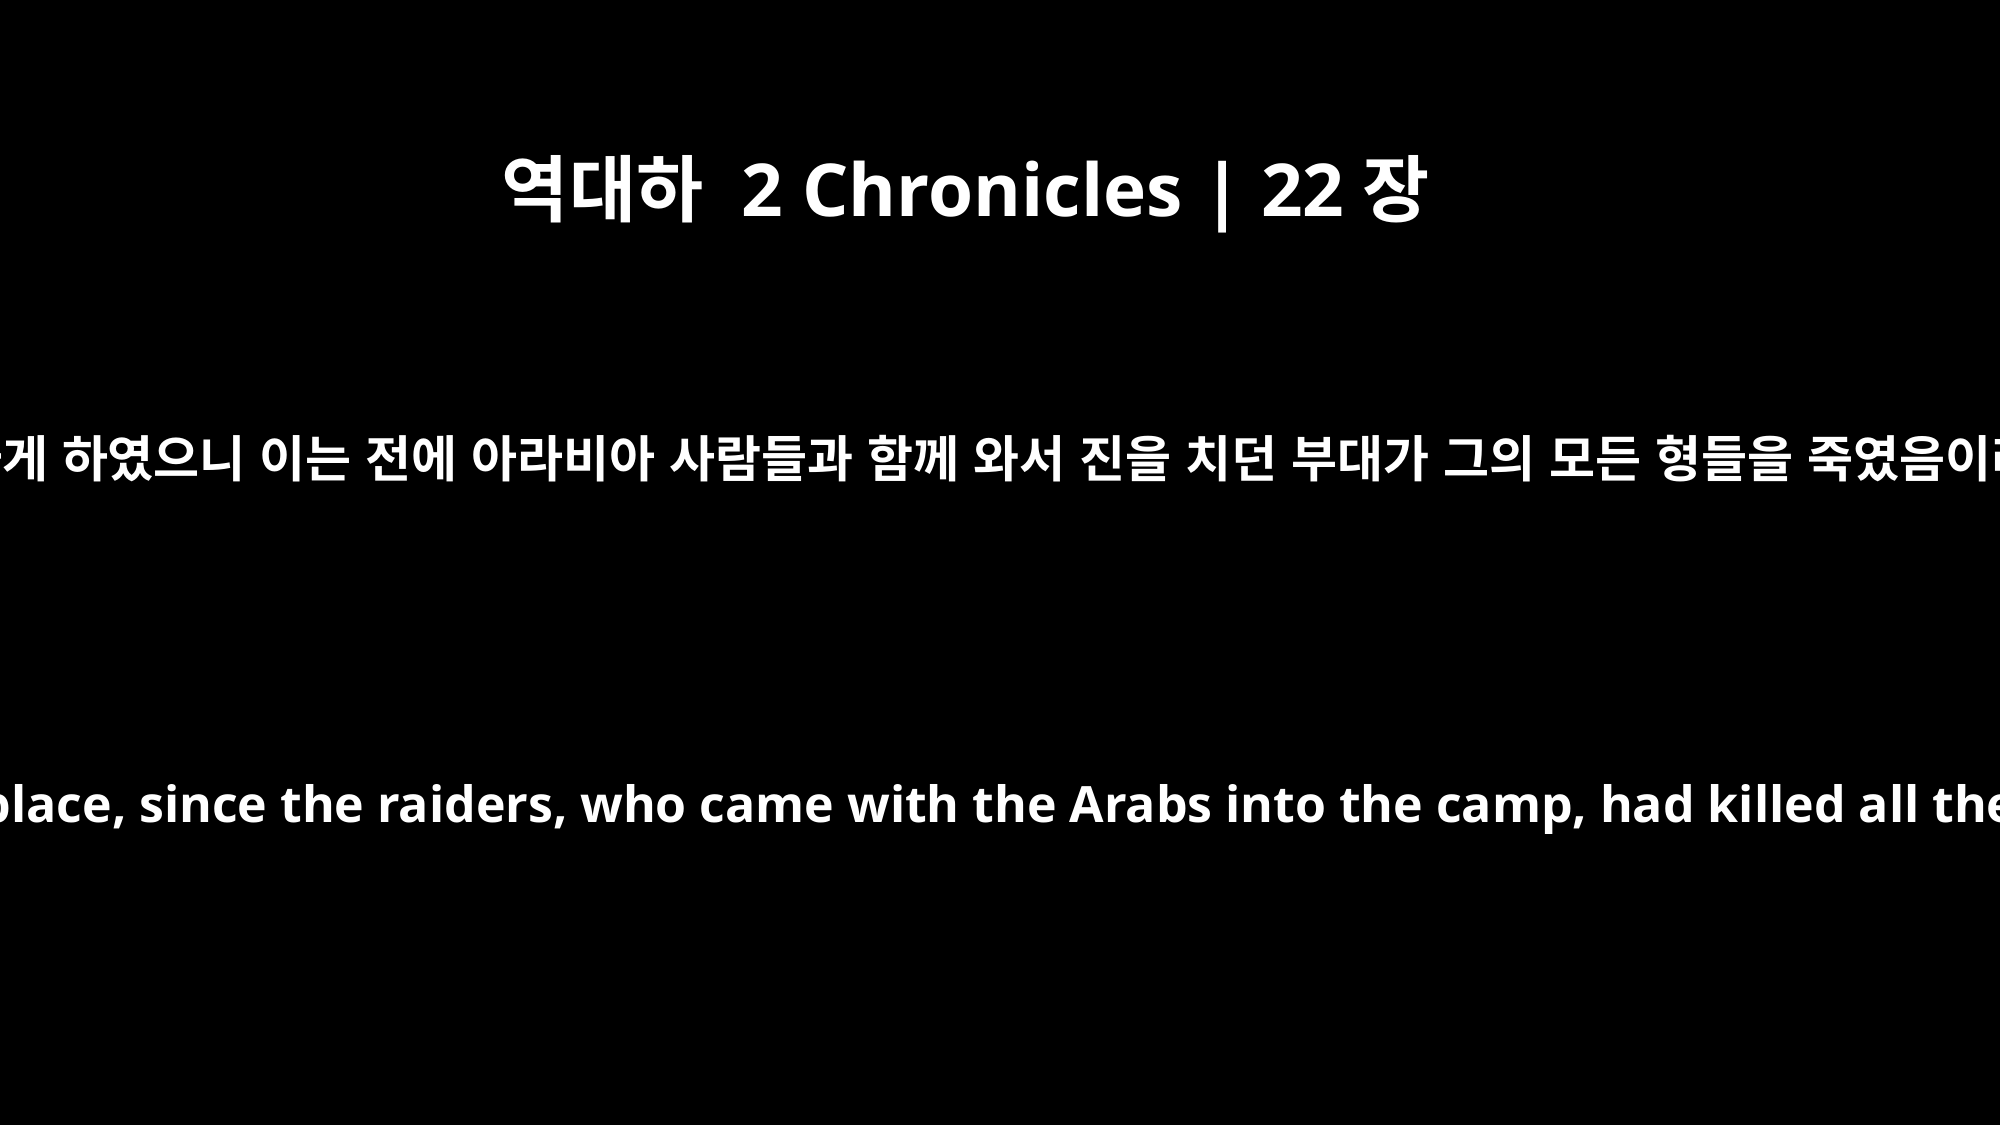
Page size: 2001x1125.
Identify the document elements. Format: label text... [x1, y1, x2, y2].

text_box 역대하 2 Chronicles | 22장 [487, 136, 1445, 239]
text_box 1 예루살렘 주민이 여호람의 막내 아들 아하시야에게 왕위를 계승하게 하였으니 이는 전에 아라비아 사람들과 함께 와서 진을 치던 부대가 그의 모든 형들을 죽였음이라 그러므로 유다 왕 여호람의 아들 아하시야가 왕이 되었더라 [0, 359, 2000, 495]
text_box The people of Jerusalem made Ahaziah, Jehoram's youngest son, king in his place, since the raiders, who came with the Arabs into the camp, had killed all the older sons. So Ahaziah son of Jehoram king of Judah began to reign. [0, 764, 2000, 840]
